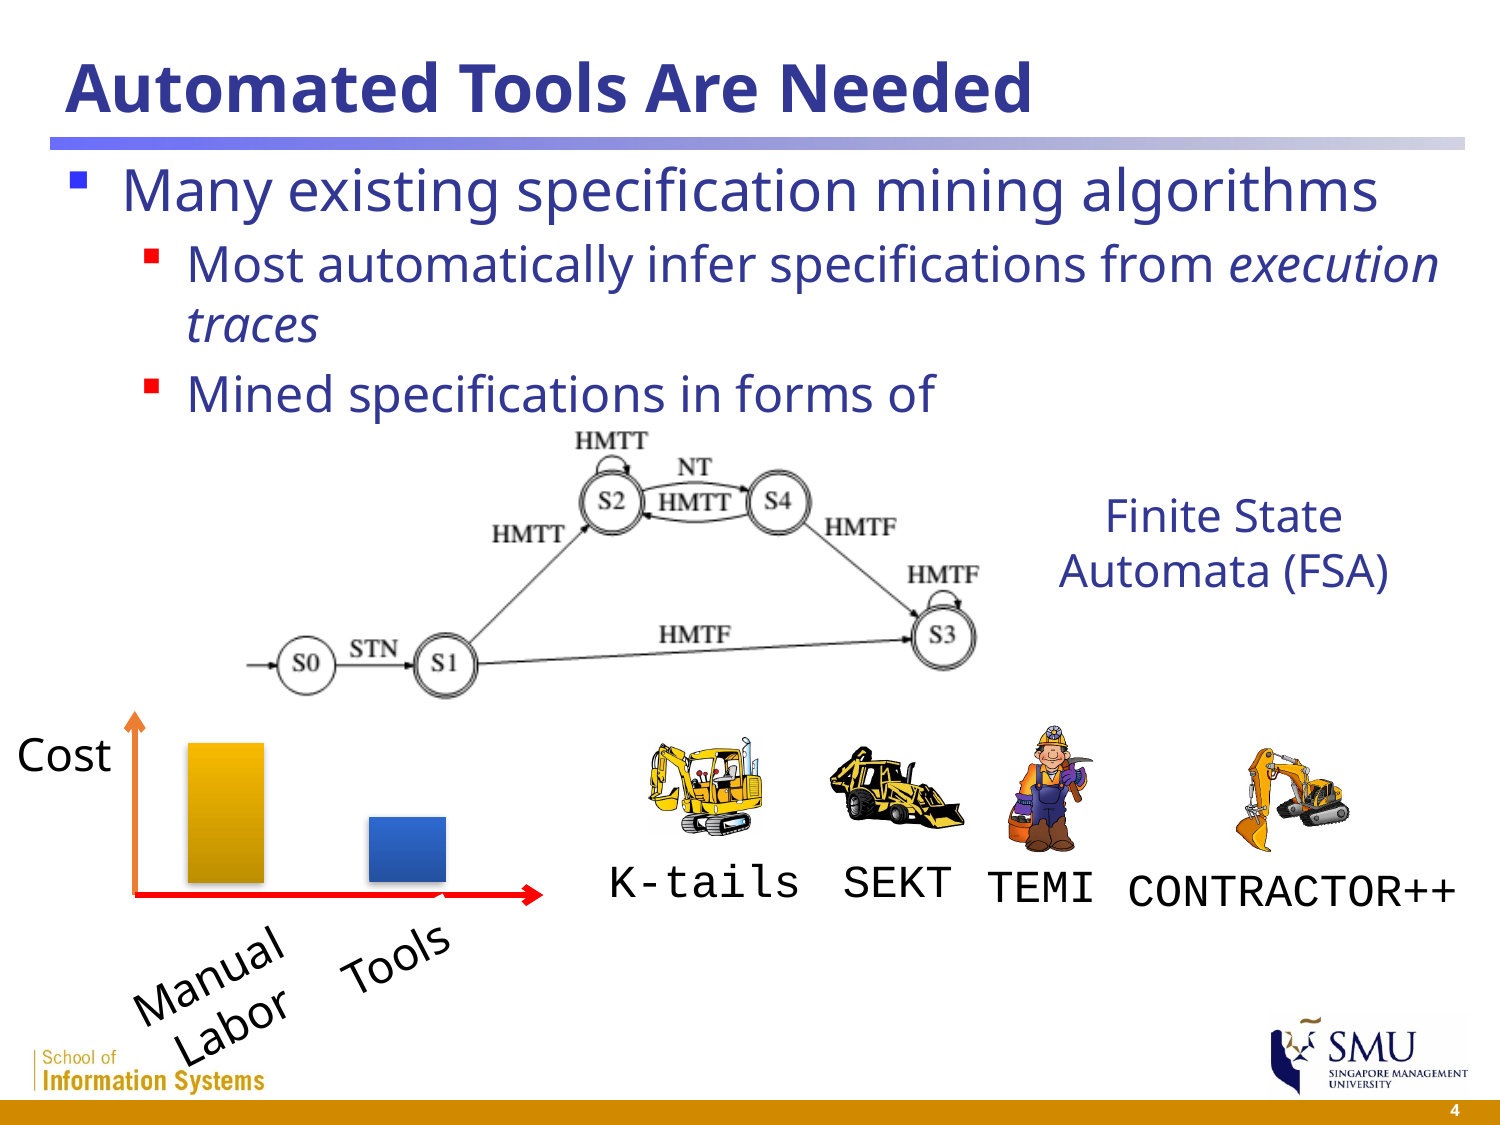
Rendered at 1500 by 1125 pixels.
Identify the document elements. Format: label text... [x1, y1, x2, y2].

title Automated Tools Are Needed [50, 46, 1500, 126]
picture [1267, 1010, 1471, 1072]
text_box Cost [1, 718, 127, 789]
text_box Manual Labor [101, 904, 339, 1103]
picture [823, 737, 973, 837]
picture [648, 737, 763, 836]
text_box TEMI [971, 848, 1112, 919]
text_box [187, 742, 265, 883]
text_box Finite State Automata (FSA) [1005, 479, 1443, 605]
picture [238, 423, 992, 705]
text_box CONTRACTOR++ [1112, 853, 1473, 924]
picture [27, 1036, 155, 1097]
text_box K-tails [593, 844, 817, 914]
picture [1222, 747, 1363, 853]
text_box Tools [317, 904, 475, 1021]
list Many existing specification mining algorithms Most automatically infer specifications from execution traces Mined specifications in forms of [50, 145, 1467, 438]
text_box [369, 816, 446, 883]
picture [171, 1047, 268, 1097]
picture [1005, 721, 1095, 854]
text_box SEKT [828, 846, 968, 914]
slide_number 4 [1262, 1072, 1476, 1123]
